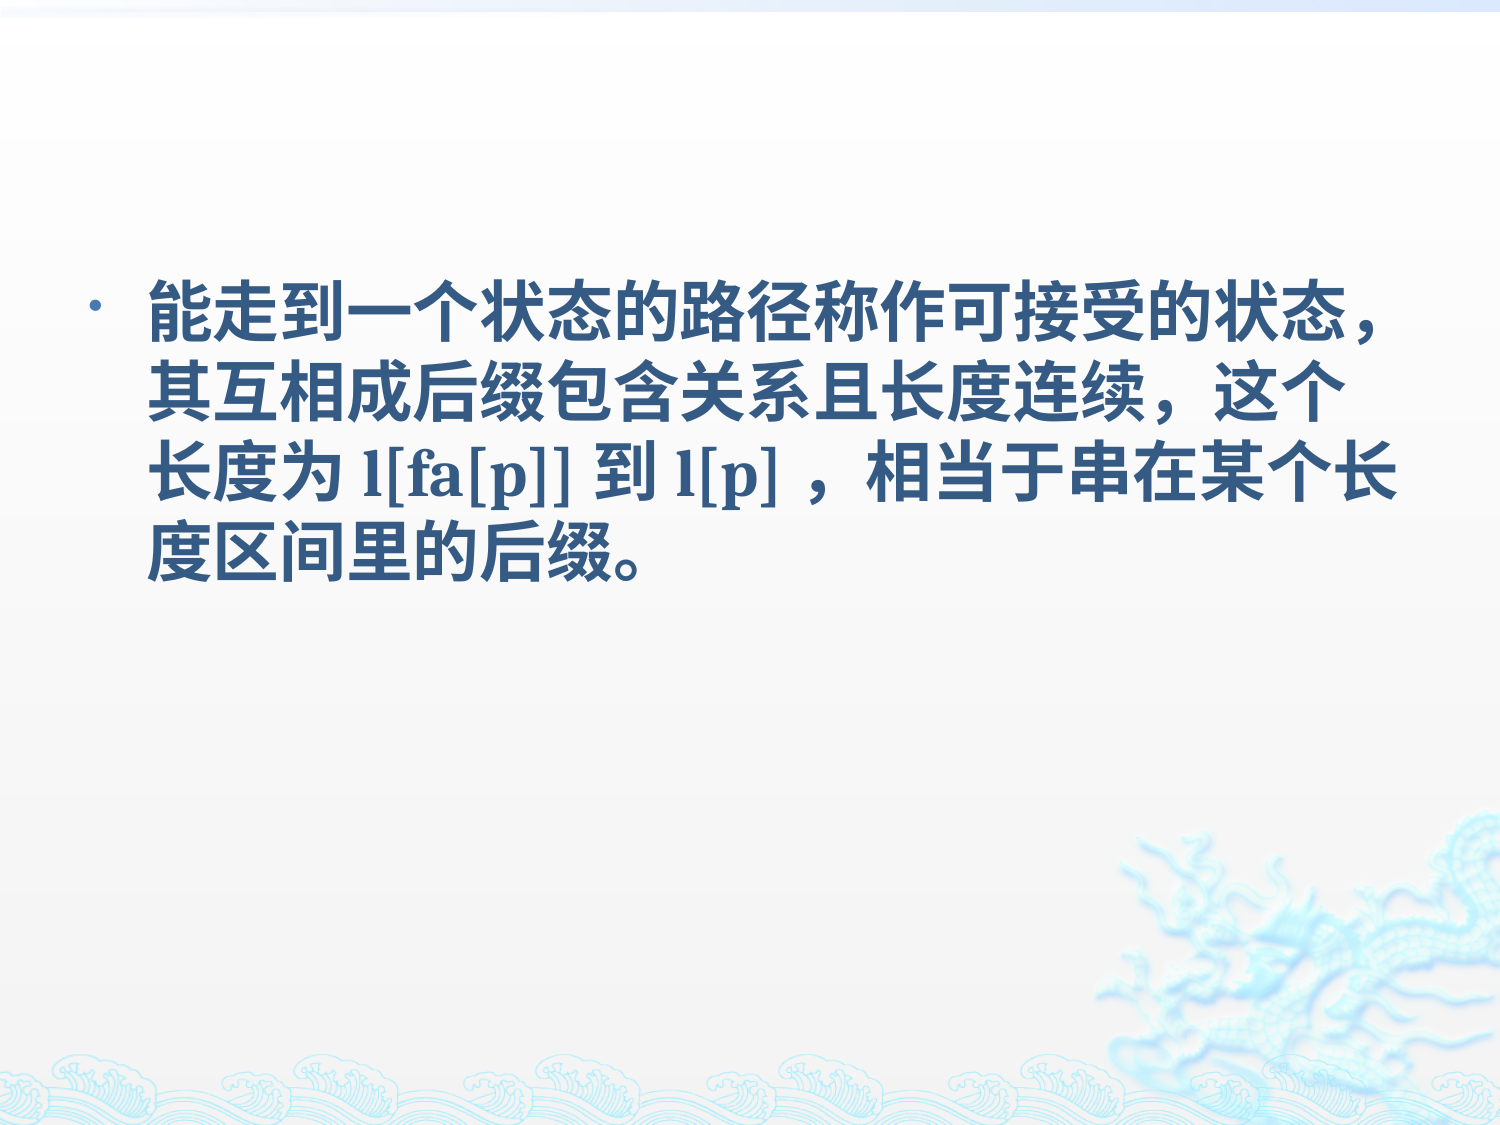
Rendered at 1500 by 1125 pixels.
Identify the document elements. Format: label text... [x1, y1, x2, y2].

list 能走到一个状态的路径称作可接受的状态，其互相成后缀包含关系且长度连续，这个长度为l[fa[p]]到l[p]，相当于串在某个长度区间里的后缀。 [75, 262, 1425, 1005]
